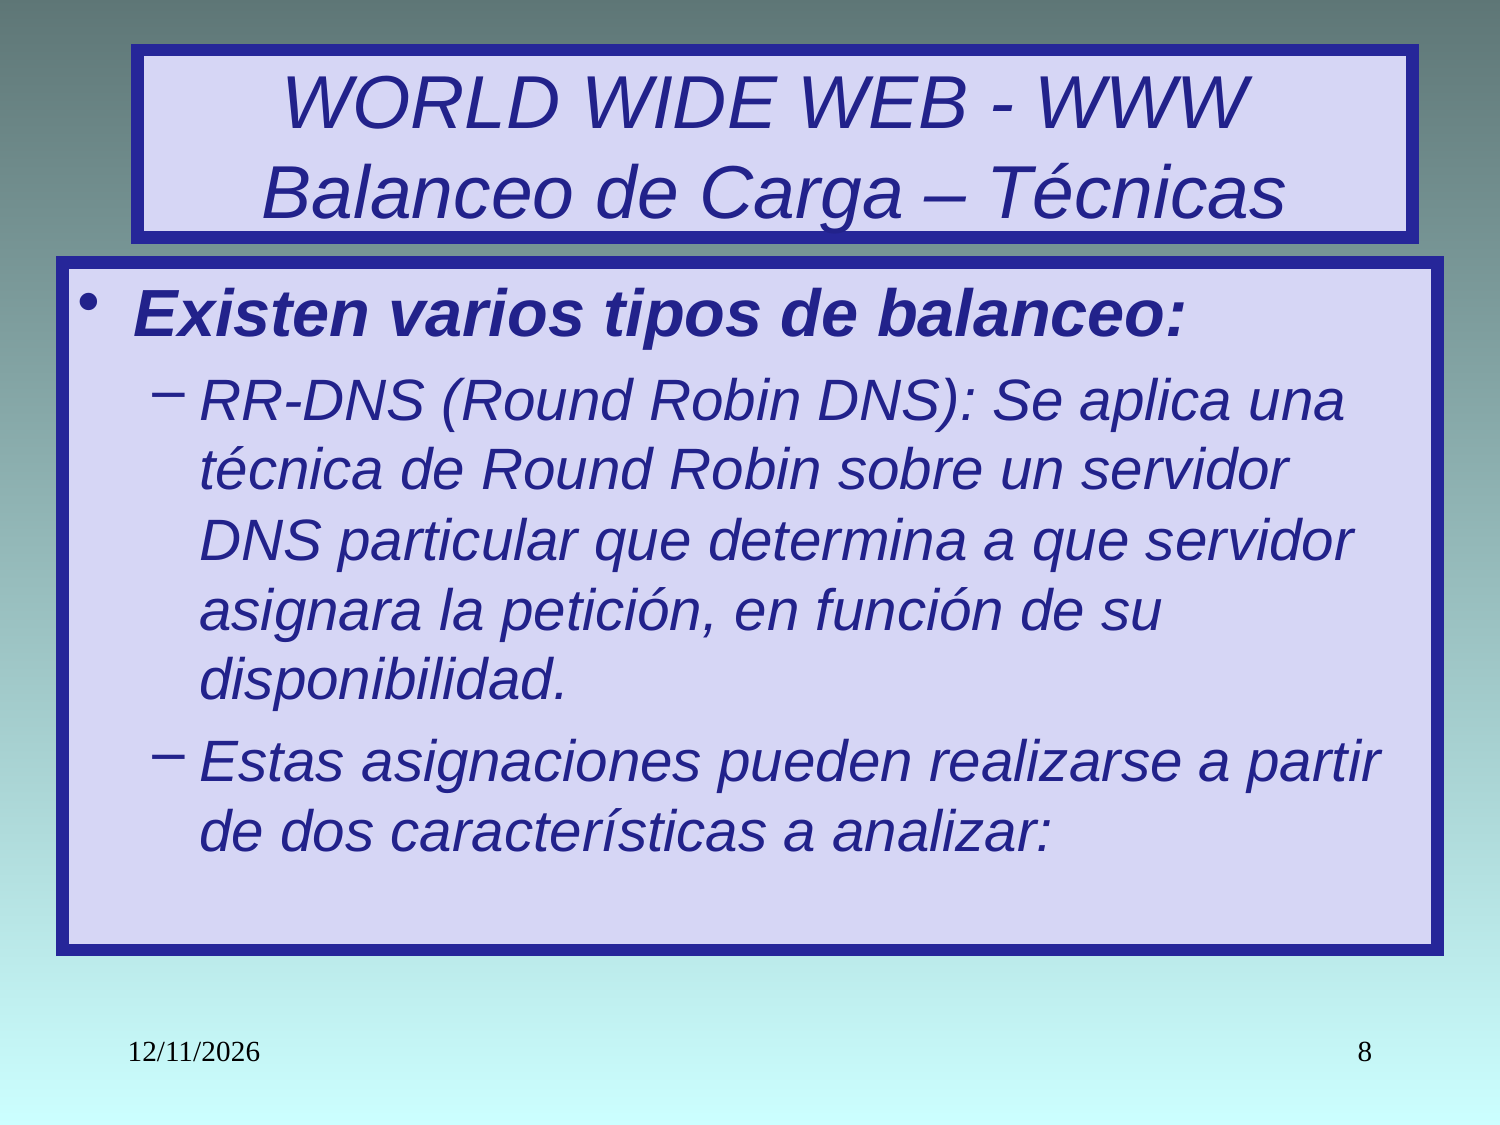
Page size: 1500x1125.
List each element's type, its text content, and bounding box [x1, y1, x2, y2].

slide_number 8 [1074, 1024, 1388, 1101]
list Existen varios tipos de balanceo: RR-DNS (Round Robin DNS): Se aplica una técnica de Round Robin sobre un servidor DNS particular que determina a que servidor asignara la petición, en función de su disponibilidad. Estas asignaciones pueden realizarse a partir de dos características a analizar: [62, 262, 1438, 951]
title WORLD WIDE WEB - WWW Balanceo de Carga – Técnicas [137, 49, 1413, 238]
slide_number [112, 1024, 426, 1101]
